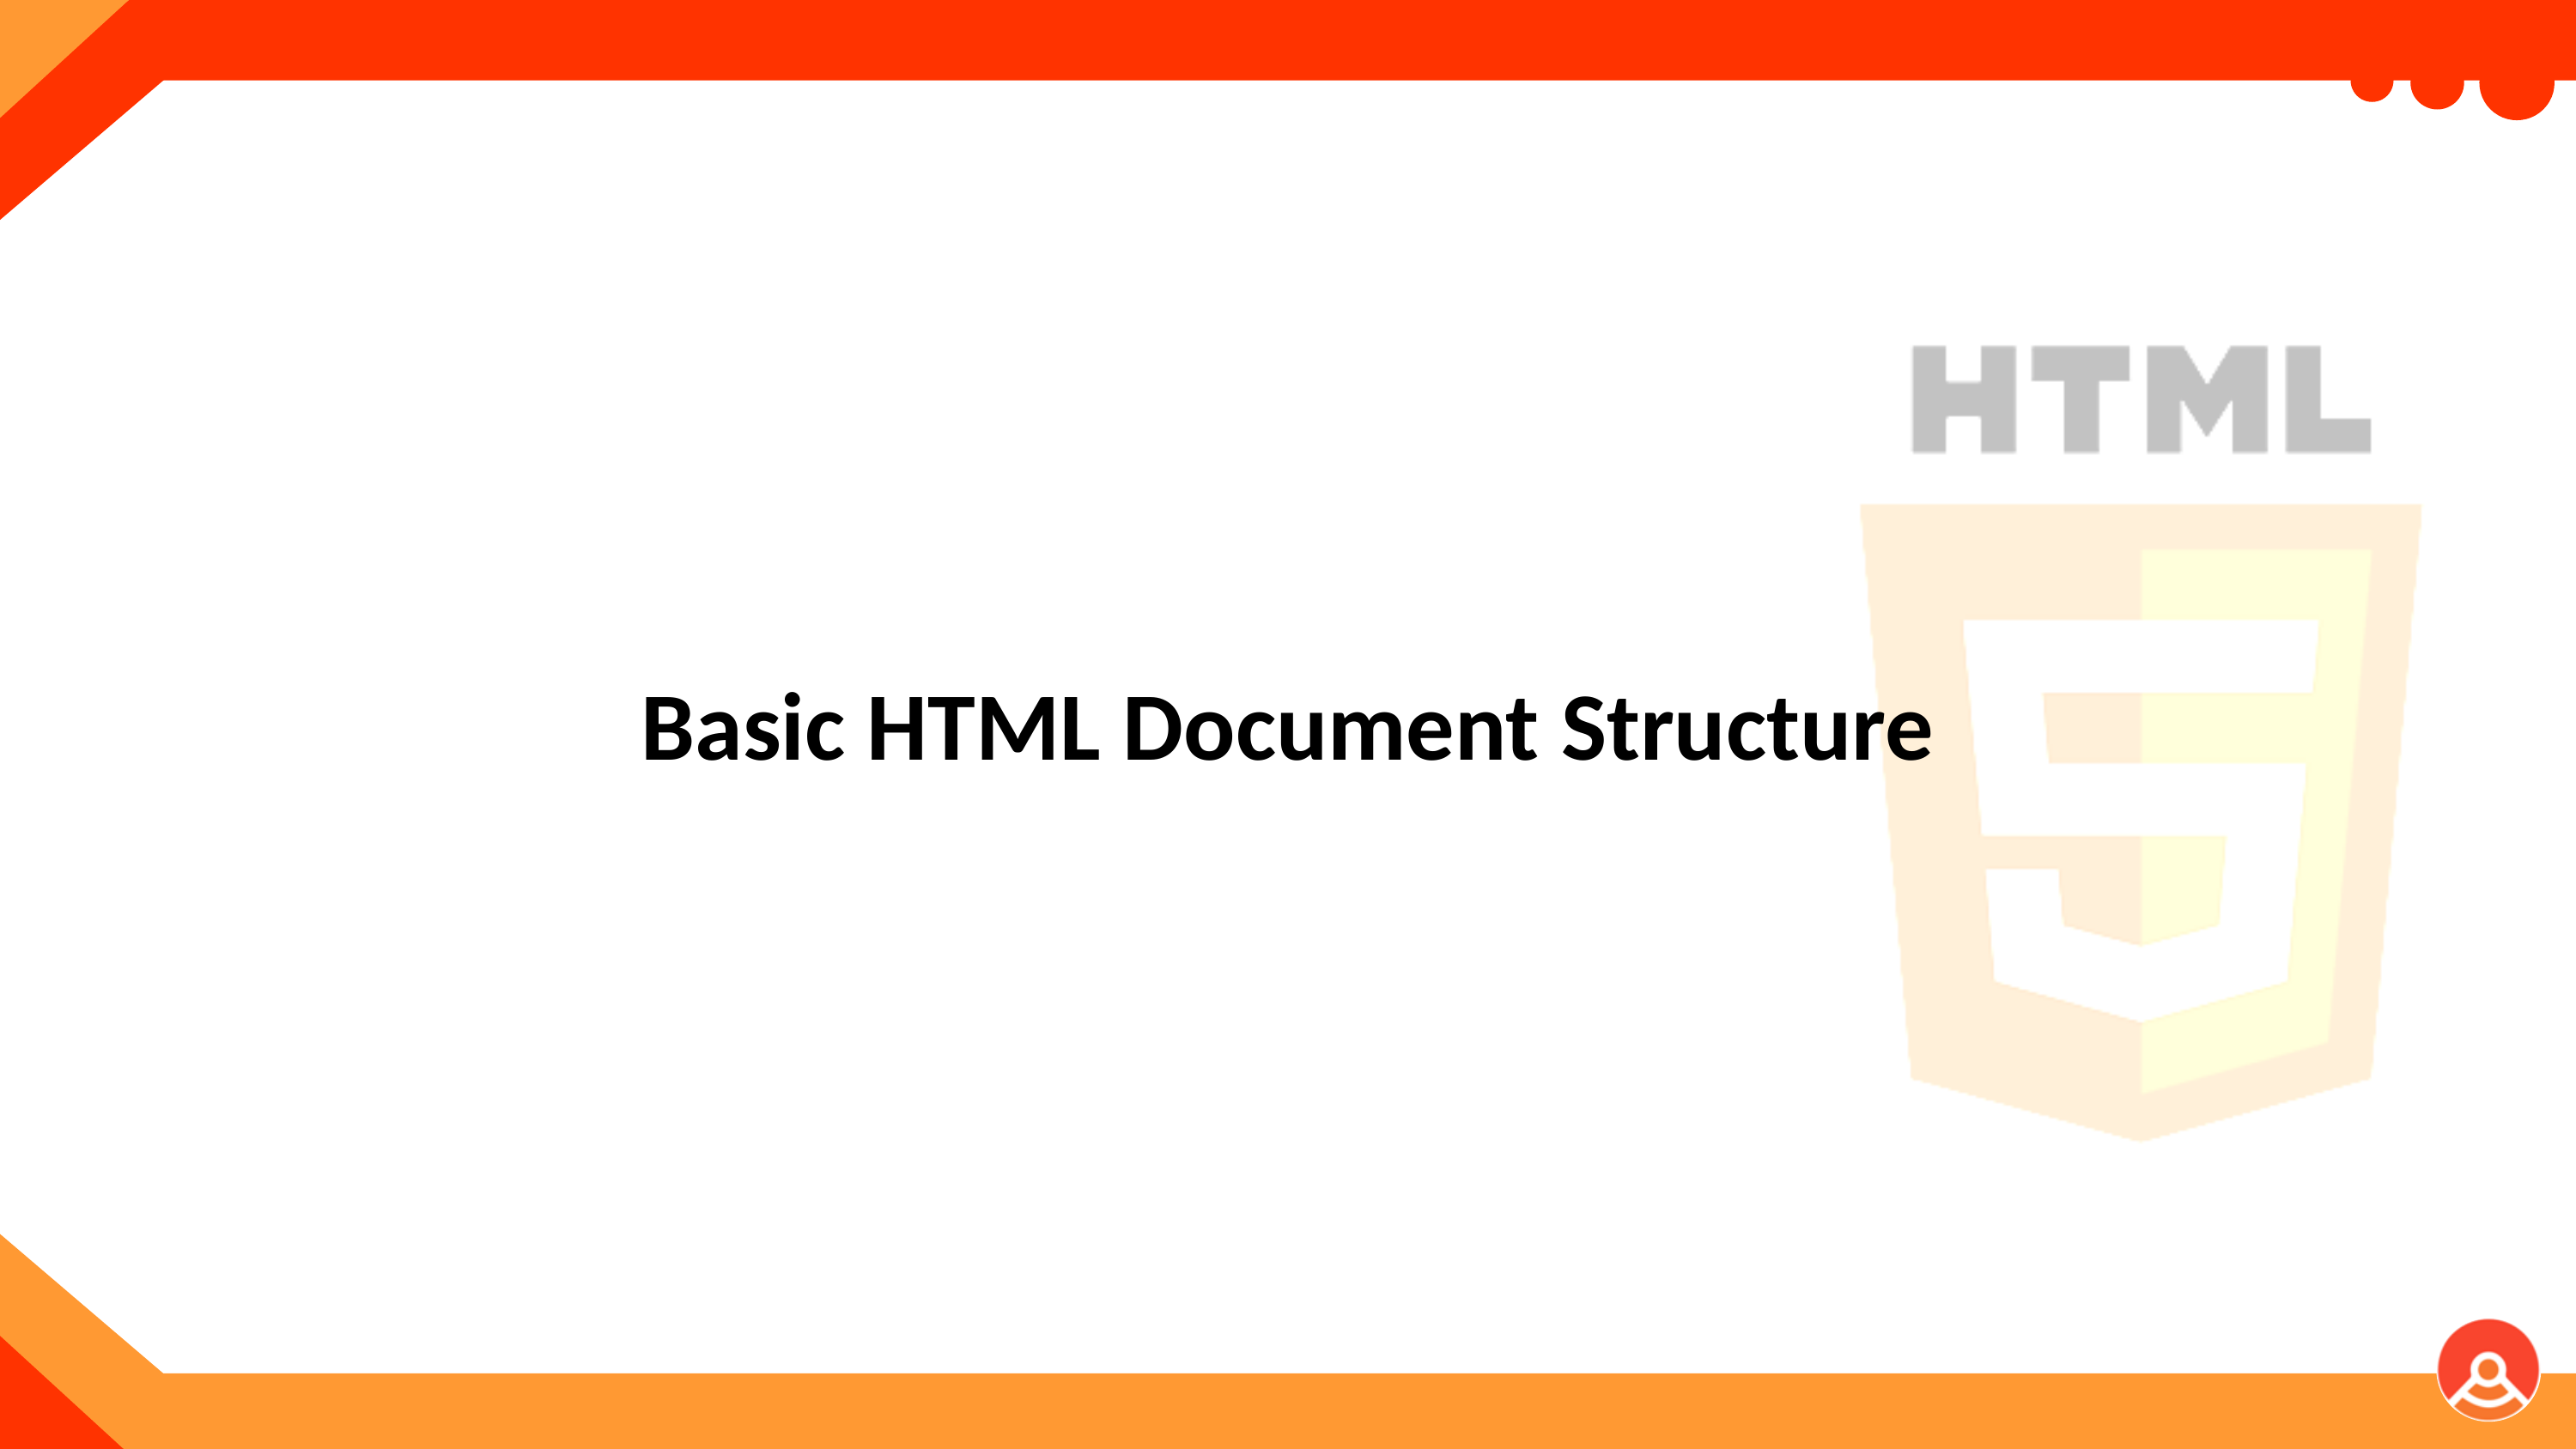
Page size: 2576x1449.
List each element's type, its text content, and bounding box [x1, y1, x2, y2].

picture [2436, 1318, 2542, 1422]
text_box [0, 0, 2576, 221]
picture [1845, 241, 2448, 1228]
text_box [0, 1234, 2576, 1449]
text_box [2350, 45, 2555, 121]
text_box Basic HTML Document Structure [128, 509, 1841, 918]
